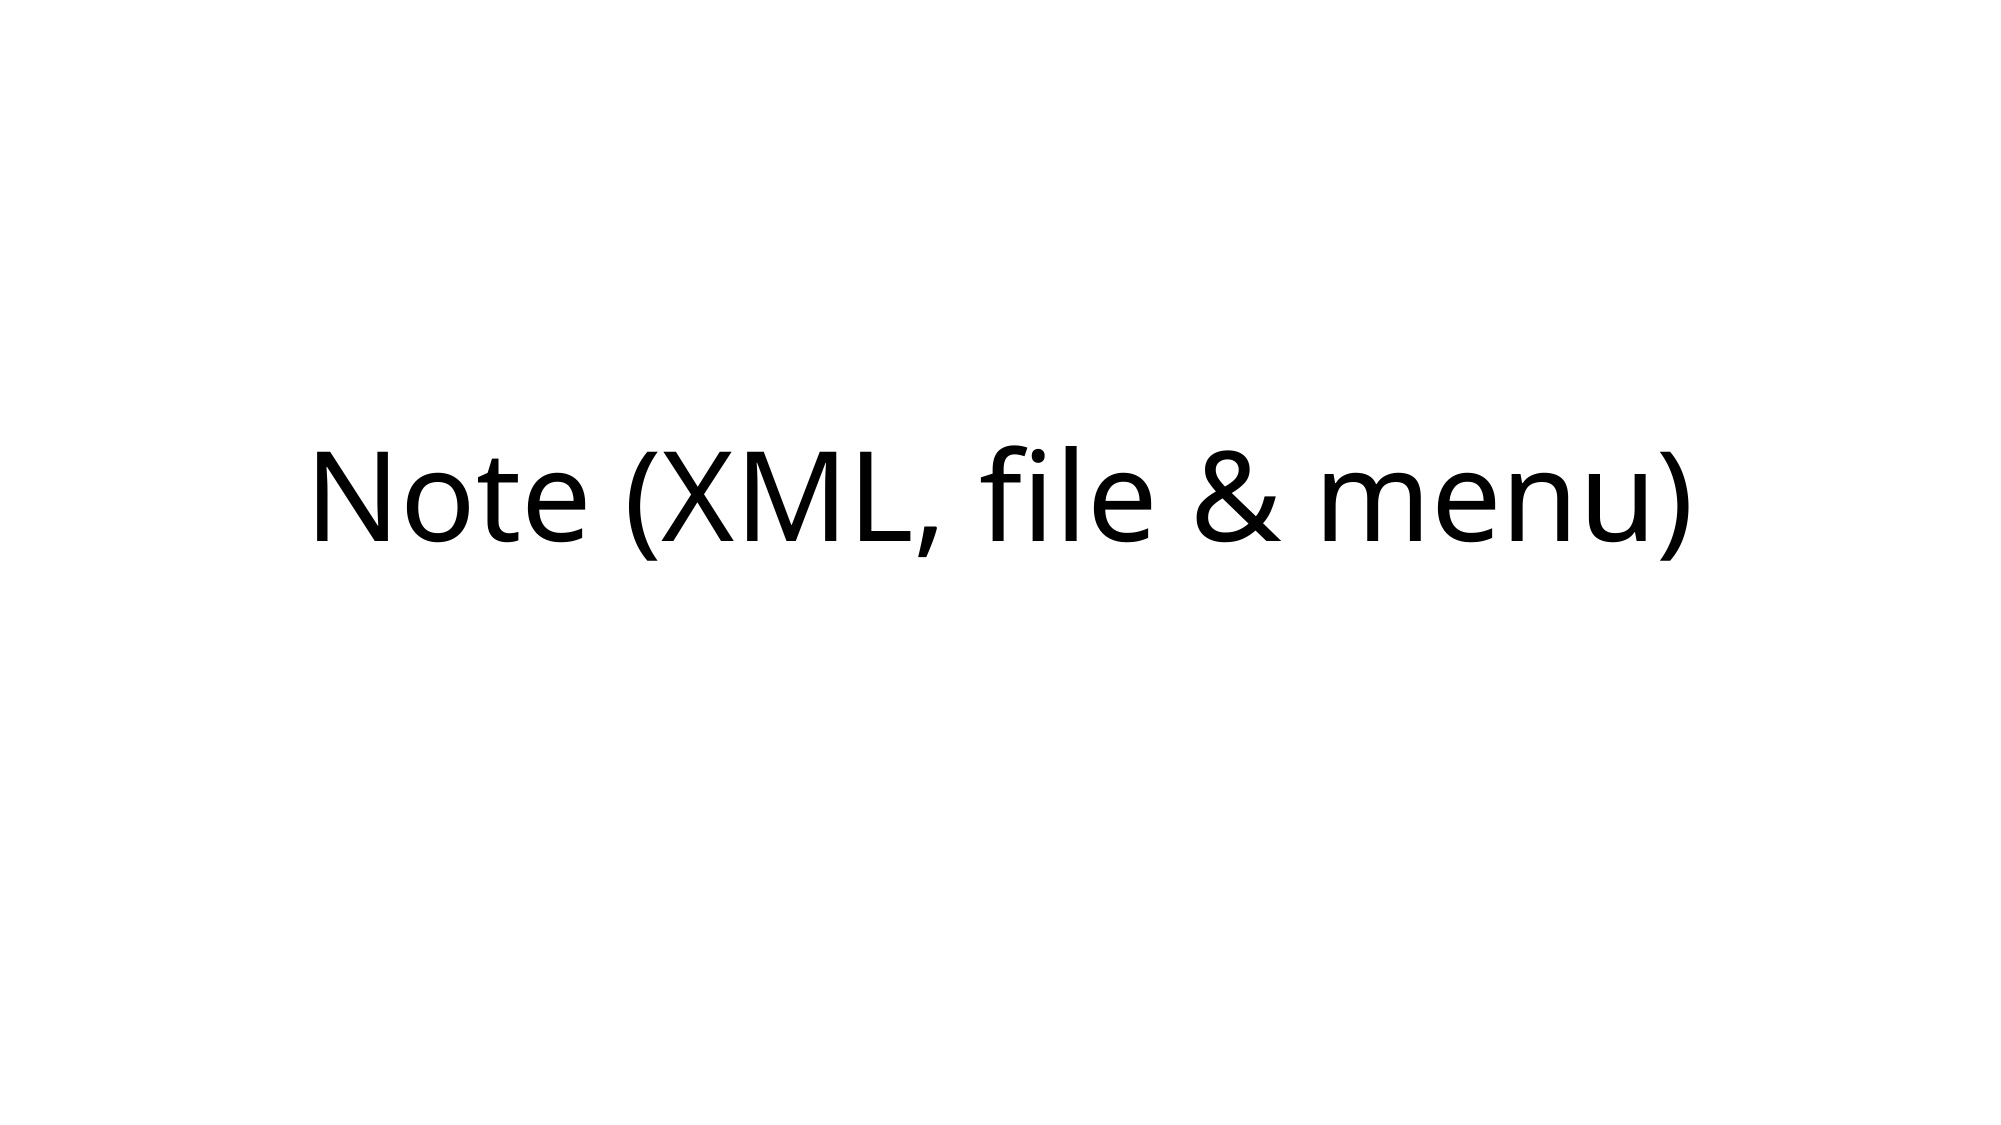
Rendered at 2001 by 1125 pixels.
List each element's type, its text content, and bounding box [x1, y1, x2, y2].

title Note (XML, file & menu) [249, 184, 1750, 576]
